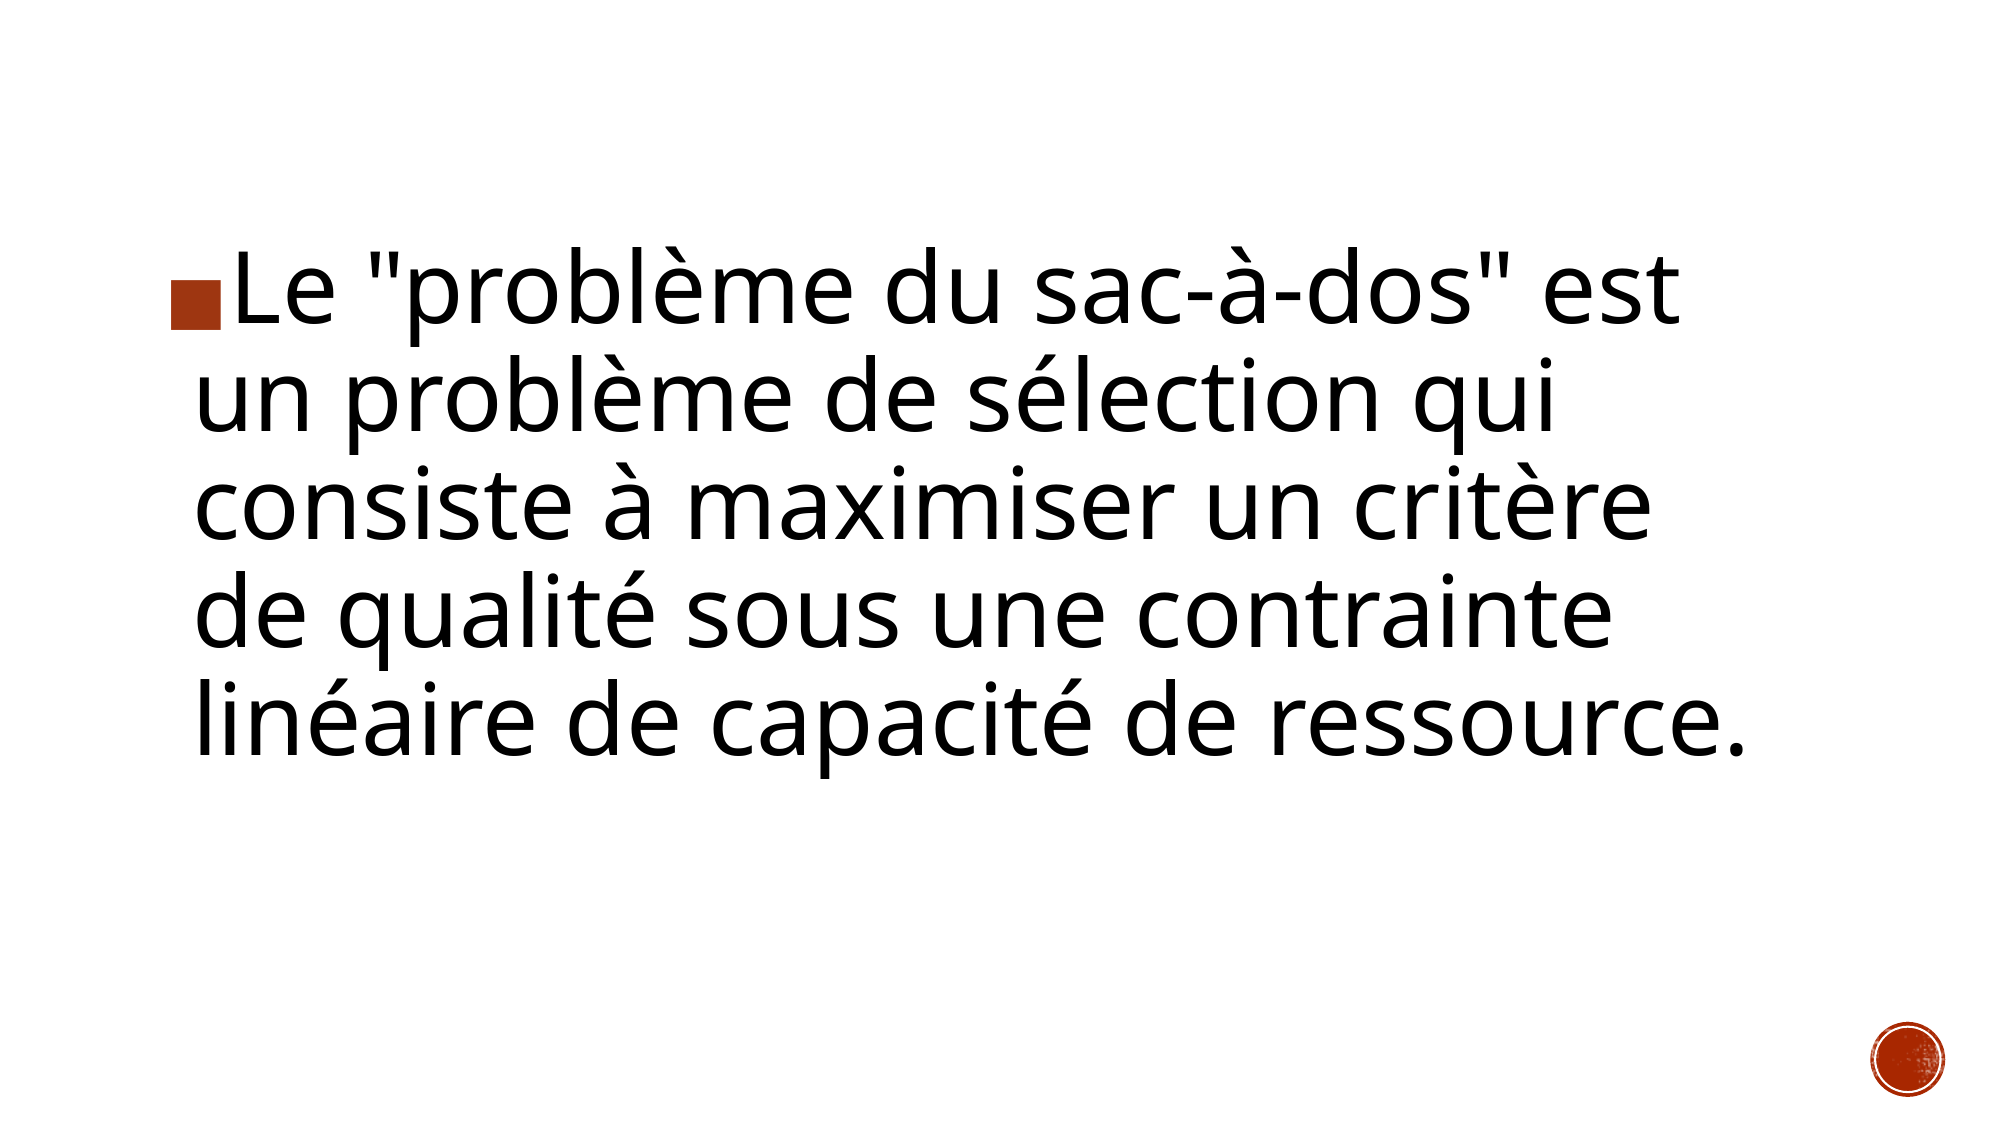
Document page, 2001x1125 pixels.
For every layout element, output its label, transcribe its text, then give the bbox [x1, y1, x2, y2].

picture [1870, 1021, 1946, 1097]
list Le "problème du sac-à-dos" est un problème de sélection qui consiste à maximiser un critère de qualité sous une contrainte linéaire de capacité de ressource. [147, 230, 1798, 895]
